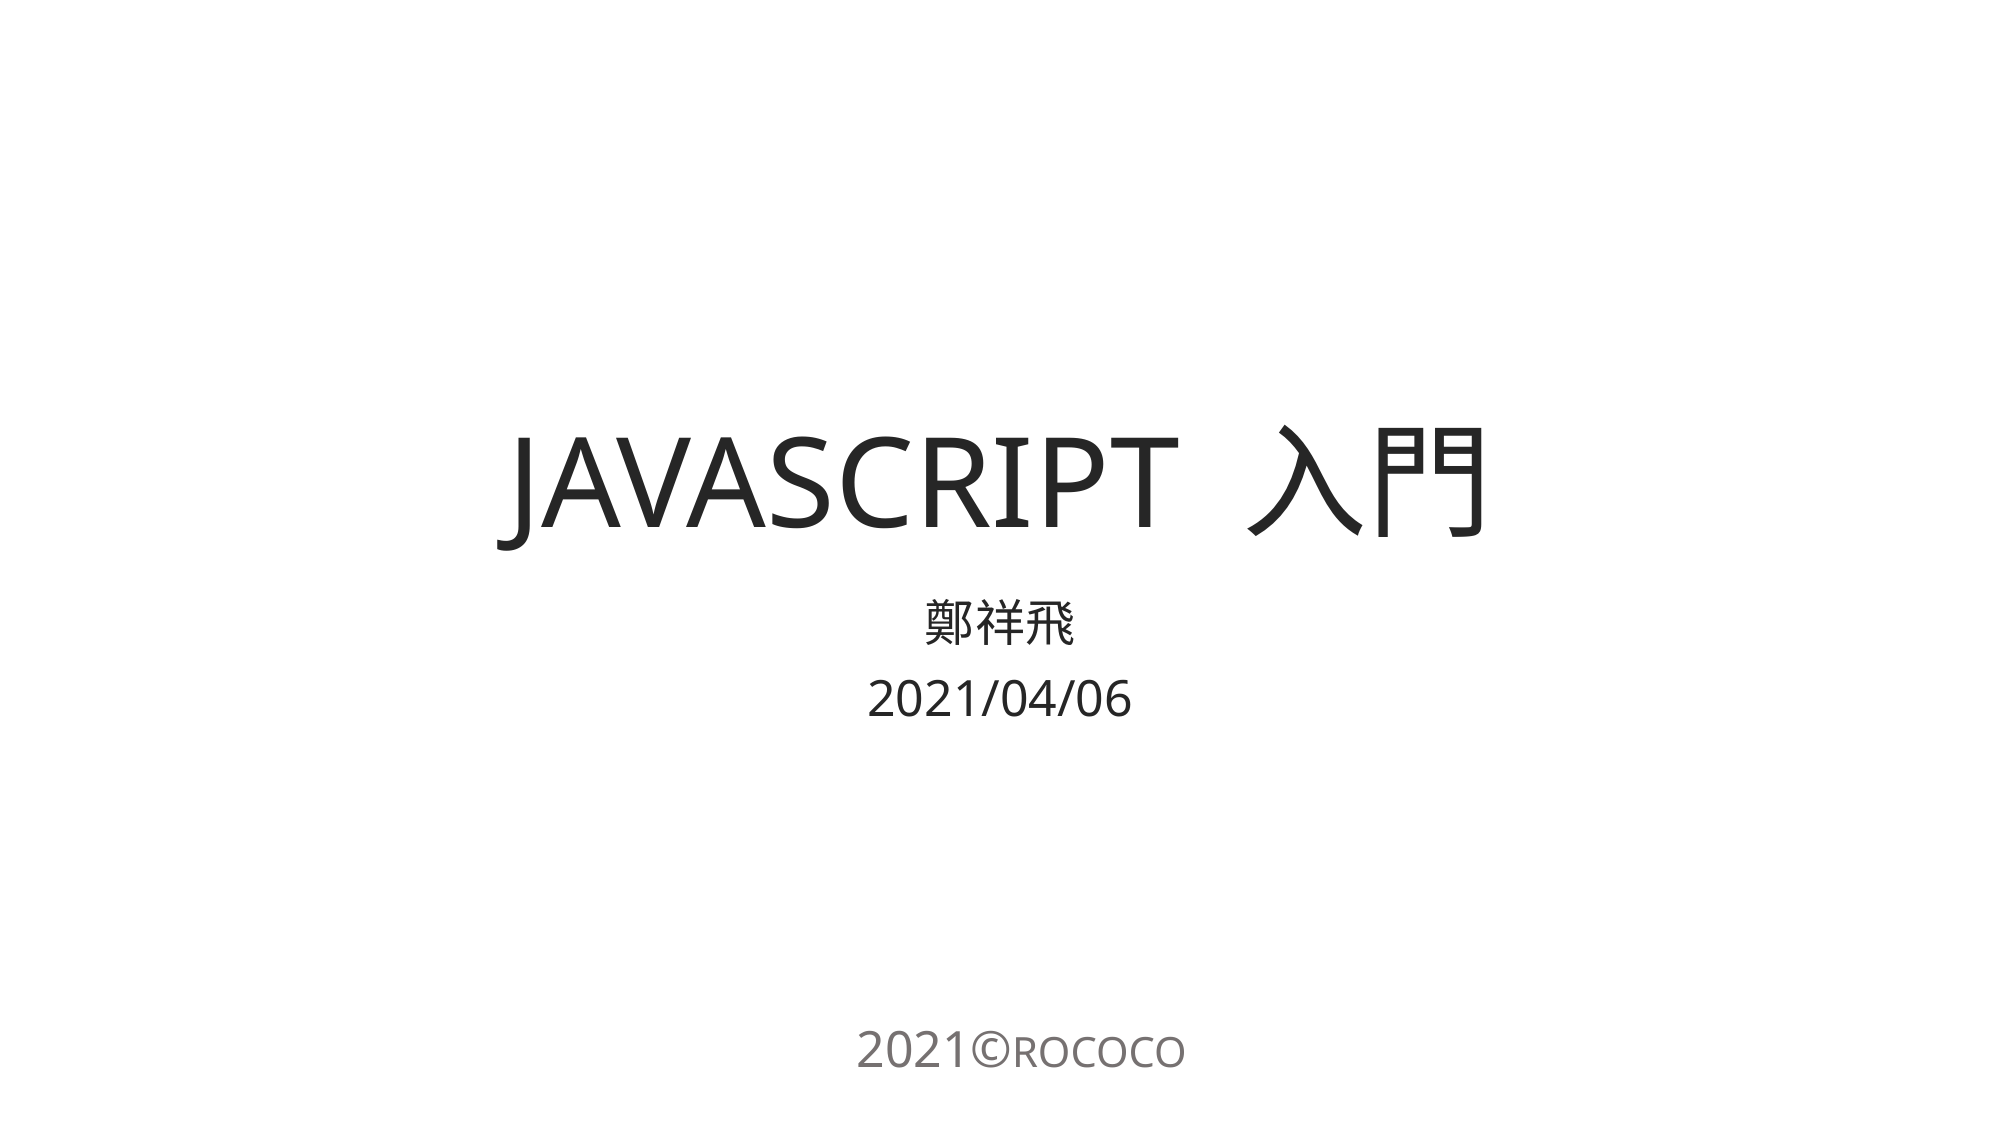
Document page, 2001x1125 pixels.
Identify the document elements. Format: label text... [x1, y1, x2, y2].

subtitle 鄭祥飛 2021/04/06 [249, 590, 1750, 863]
title JAVASCRIPT 入門 [249, 170, 1750, 563]
text_box 2021©ROCOCO [271, 1017, 1772, 1089]
